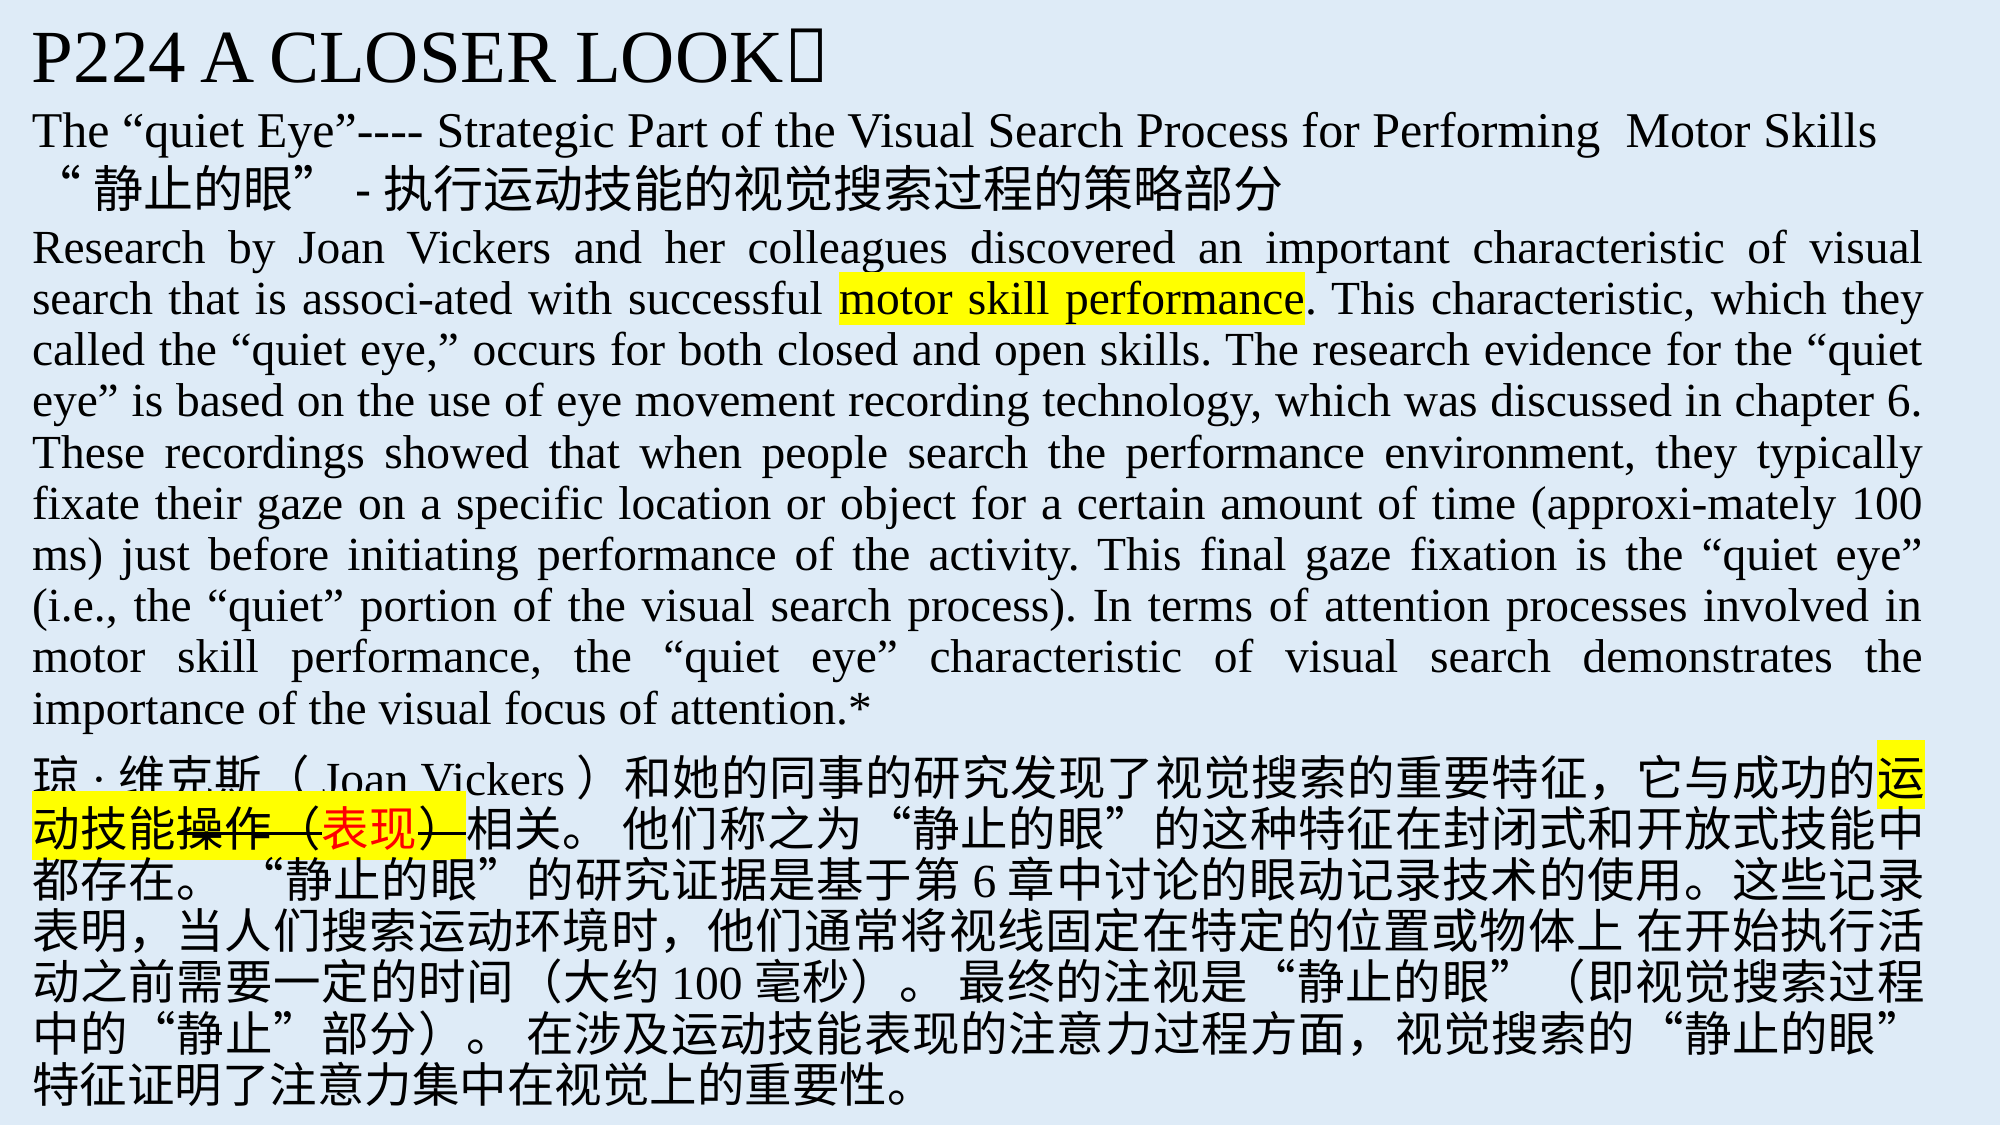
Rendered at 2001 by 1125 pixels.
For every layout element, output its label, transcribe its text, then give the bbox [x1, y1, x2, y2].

text_box P224 A CLOSER LOOK The “quiet Eye”---- Strategic Part of the Visual Search Process for Performing Motor Skills “静止的眼”-执行运动技能的视觉搜索过程的策略部分 [17, 0, 2000, 225]
subtitle Research by Joan Vickers and her colleagues discovered an important characteristic of visual search that is associ-ated with successful motor skill performance. This characteristic, which they called the “quiet eye,” occurs for both closed and open skills. The research evidence for the “quiet eye” is based on the use of eye movement recording technology, which was discussed in chapter 6. These recordings showed that when people search the performance environment, they typically fixate their gaze on a specific location or object for a certain amount of time (approxi-mately 100 ms) just before initiating performance of the activity. This final gaze fixation is the “quiet eye” (i.e., the “quiet” portion of the visual search process). In terms of attention processes involved in motor skill performance, the “quiet eye” characteristic of visual search demonstrates the importance of the visual focus of attention.* 琼·维克斯（Joan Vickers）和她的同事的研究发现了视觉搜索的重要特征，它与成功的运动技能操作（表现）相关。 他们称之为“静止的眼”的这种特征在封闭式和开放式技能中都存在。 “静止的眼”的研究证据是基于第6章中讨论的眼动记录技术的使用。这些记录表明，当人们搜索运动环境时，他们通常将视线固定在特定的位置或物体上 在开始执行活动之前需要一定的时间（大约100毫秒）。 最终的注视是“静止的眼”（即视觉搜索过程中的“静止”部分）。 在涉及运动技能表现的注意力过程方面，视觉搜索的“静止的眼”特征证明了注意力集中在视觉上的重要性。 [17, 225, 1940, 1125]
